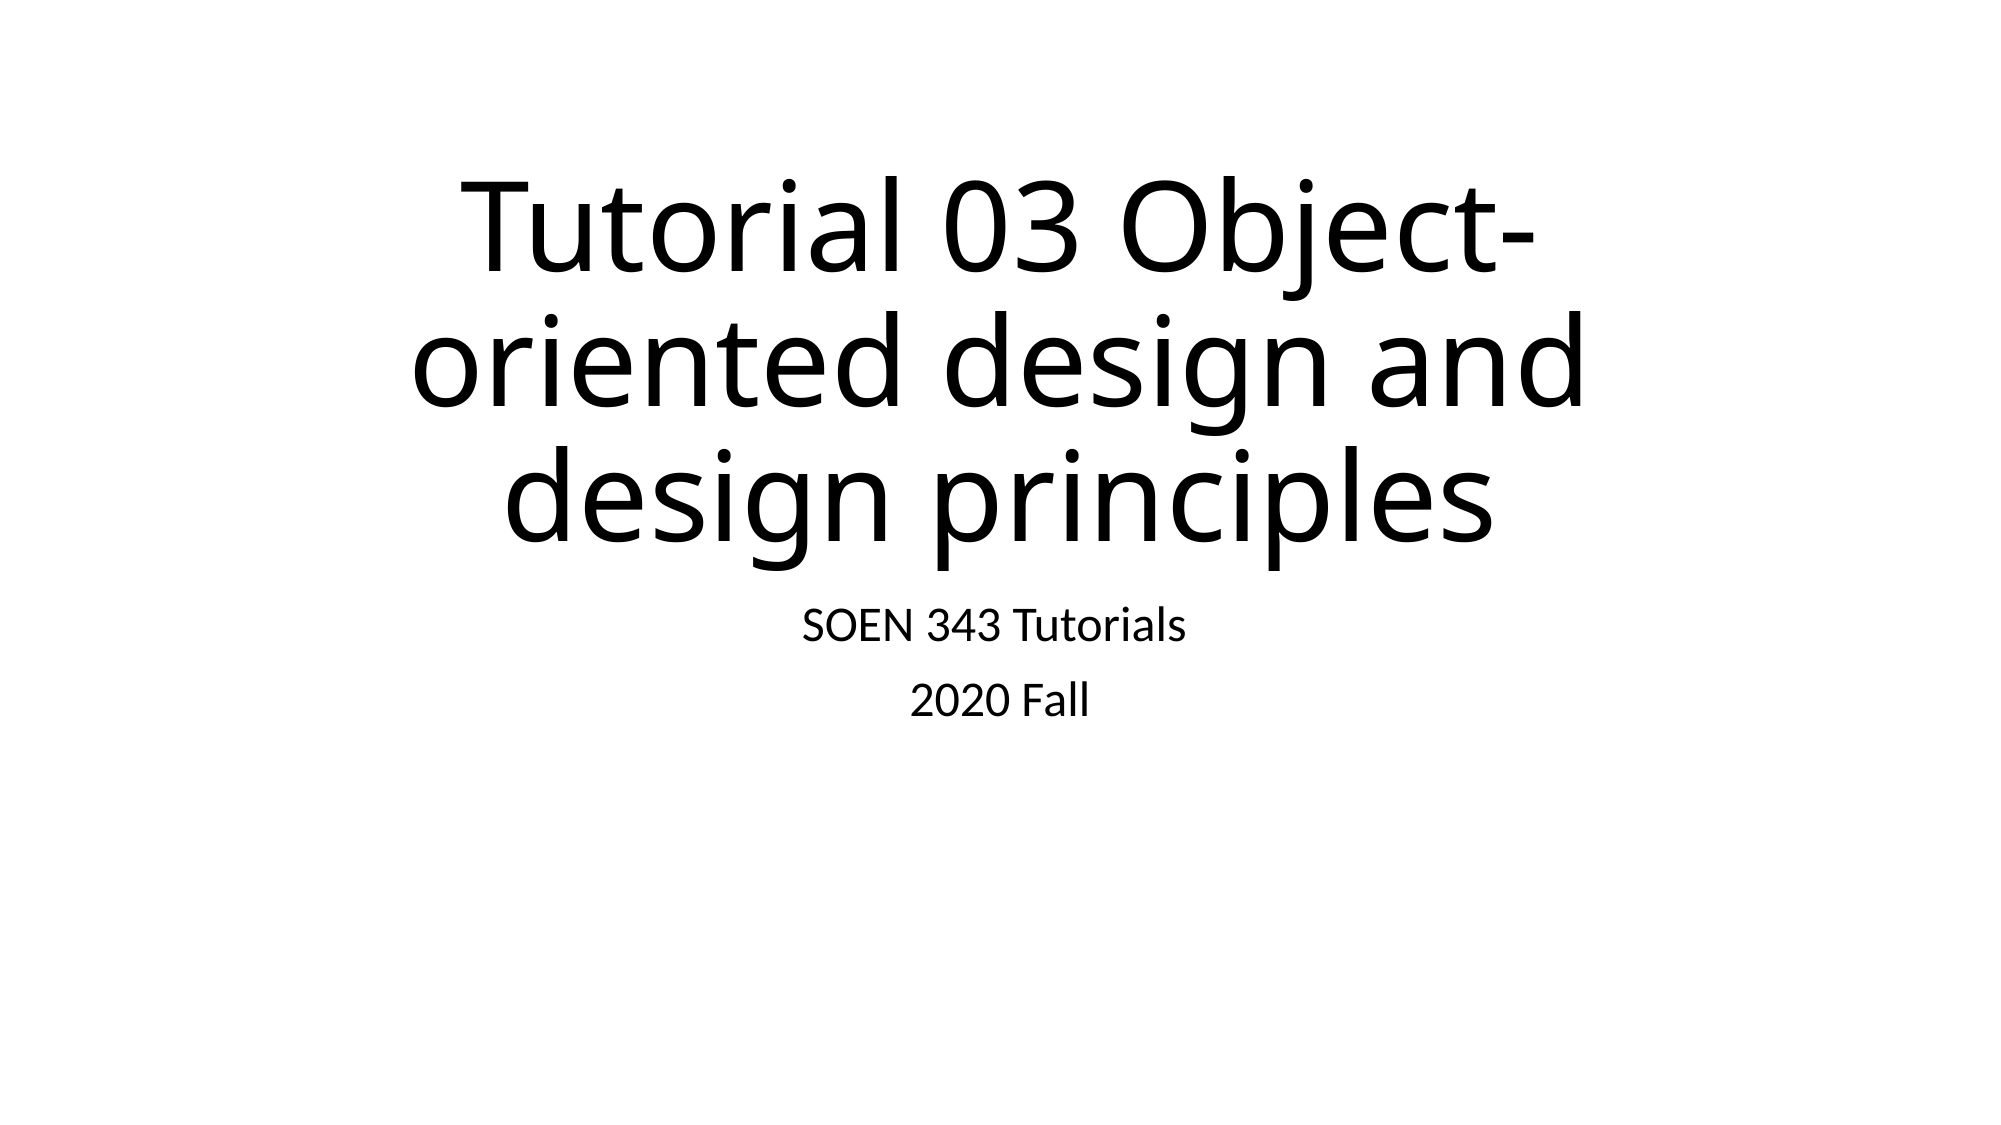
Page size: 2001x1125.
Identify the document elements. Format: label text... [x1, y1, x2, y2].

subtitle SOEN 343 Tutorials 2020 Fall [249, 590, 1750, 863]
title Tutorial 03 Object-oriented design and design principles [249, 184, 1750, 576]
